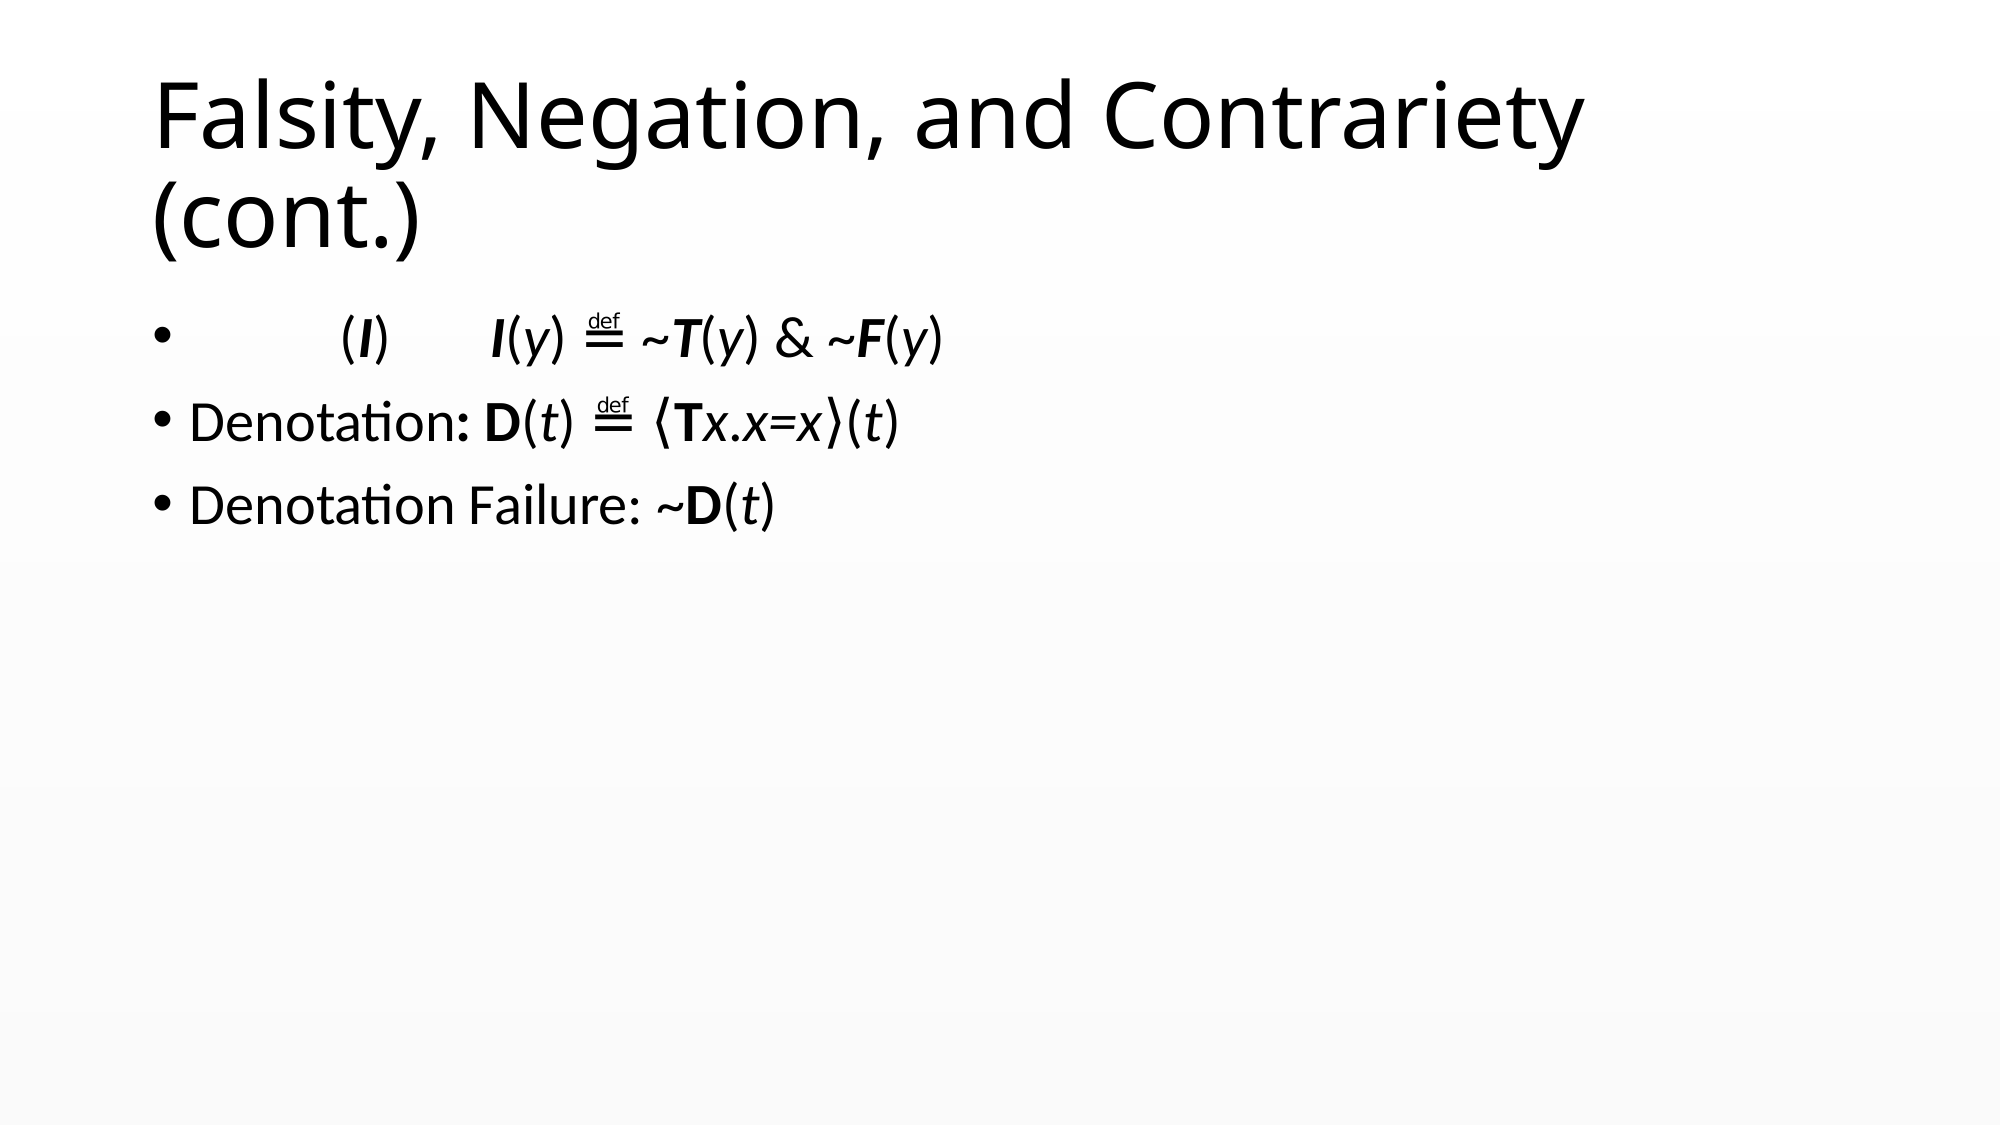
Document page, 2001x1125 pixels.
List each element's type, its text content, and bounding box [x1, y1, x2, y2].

title Falsity, Negation, and Contrariety (cont.) [137, 59, 1863, 278]
list (I) I(y) ≝ ~T(y) & ~F(y) Denotation: D(t) ≝ ⟨Tx.x=x⟩(t) Denotation Failure: ~D(t) [137, 299, 1863, 1014]
